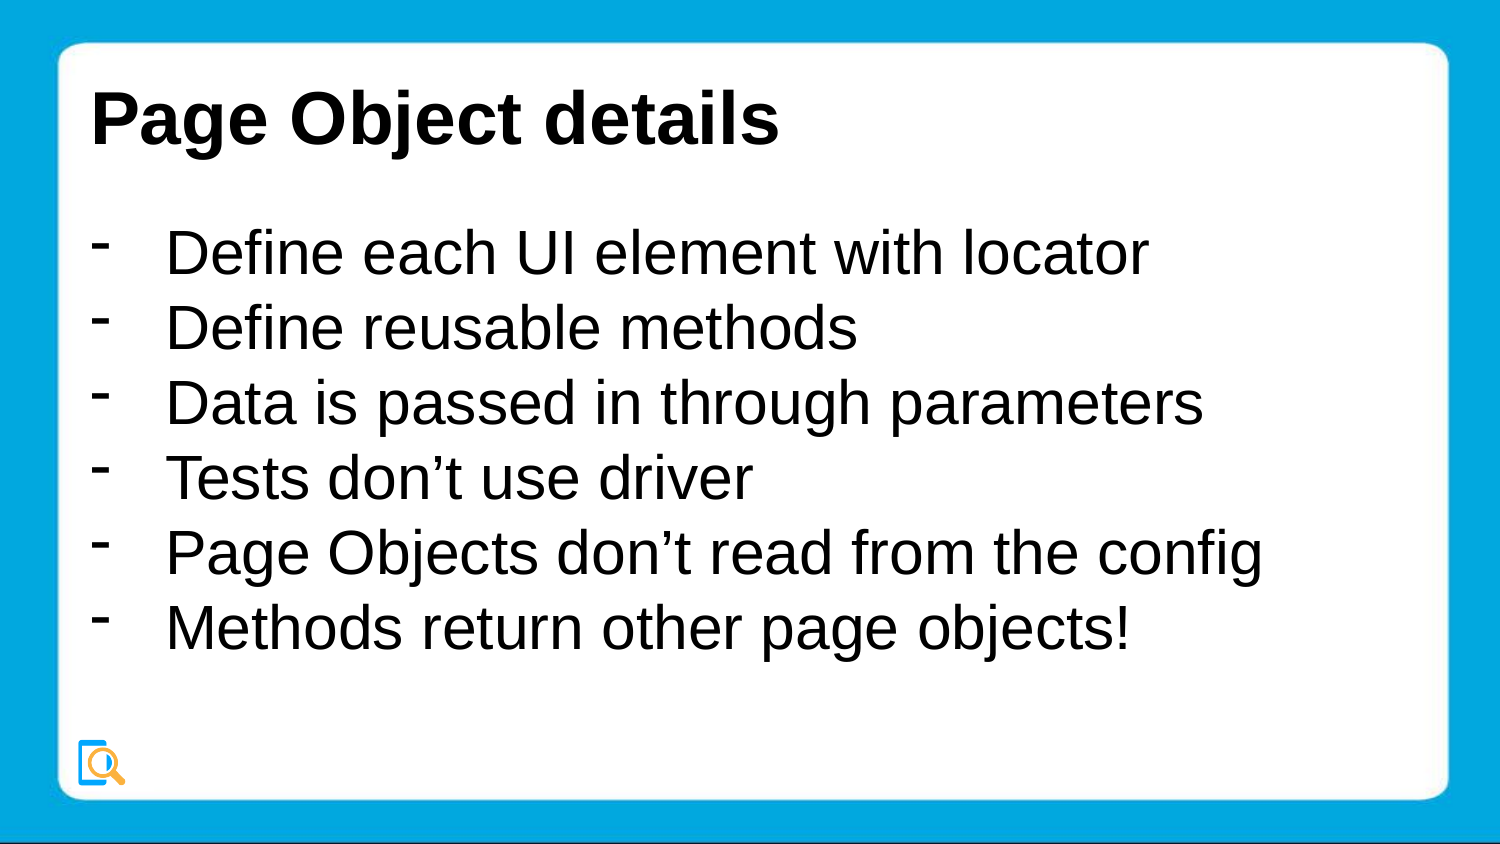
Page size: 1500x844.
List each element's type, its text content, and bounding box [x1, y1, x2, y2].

title Page Object details [75, 33, 1425, 175]
list Define each UI element with locator Define reusable methods Data is passed in through parameters Tests don’t use driver Page Objects don’t read from the config Methods return other page objects! [75, 196, 1425, 808]
picture [57, 42, 1450, 801]
